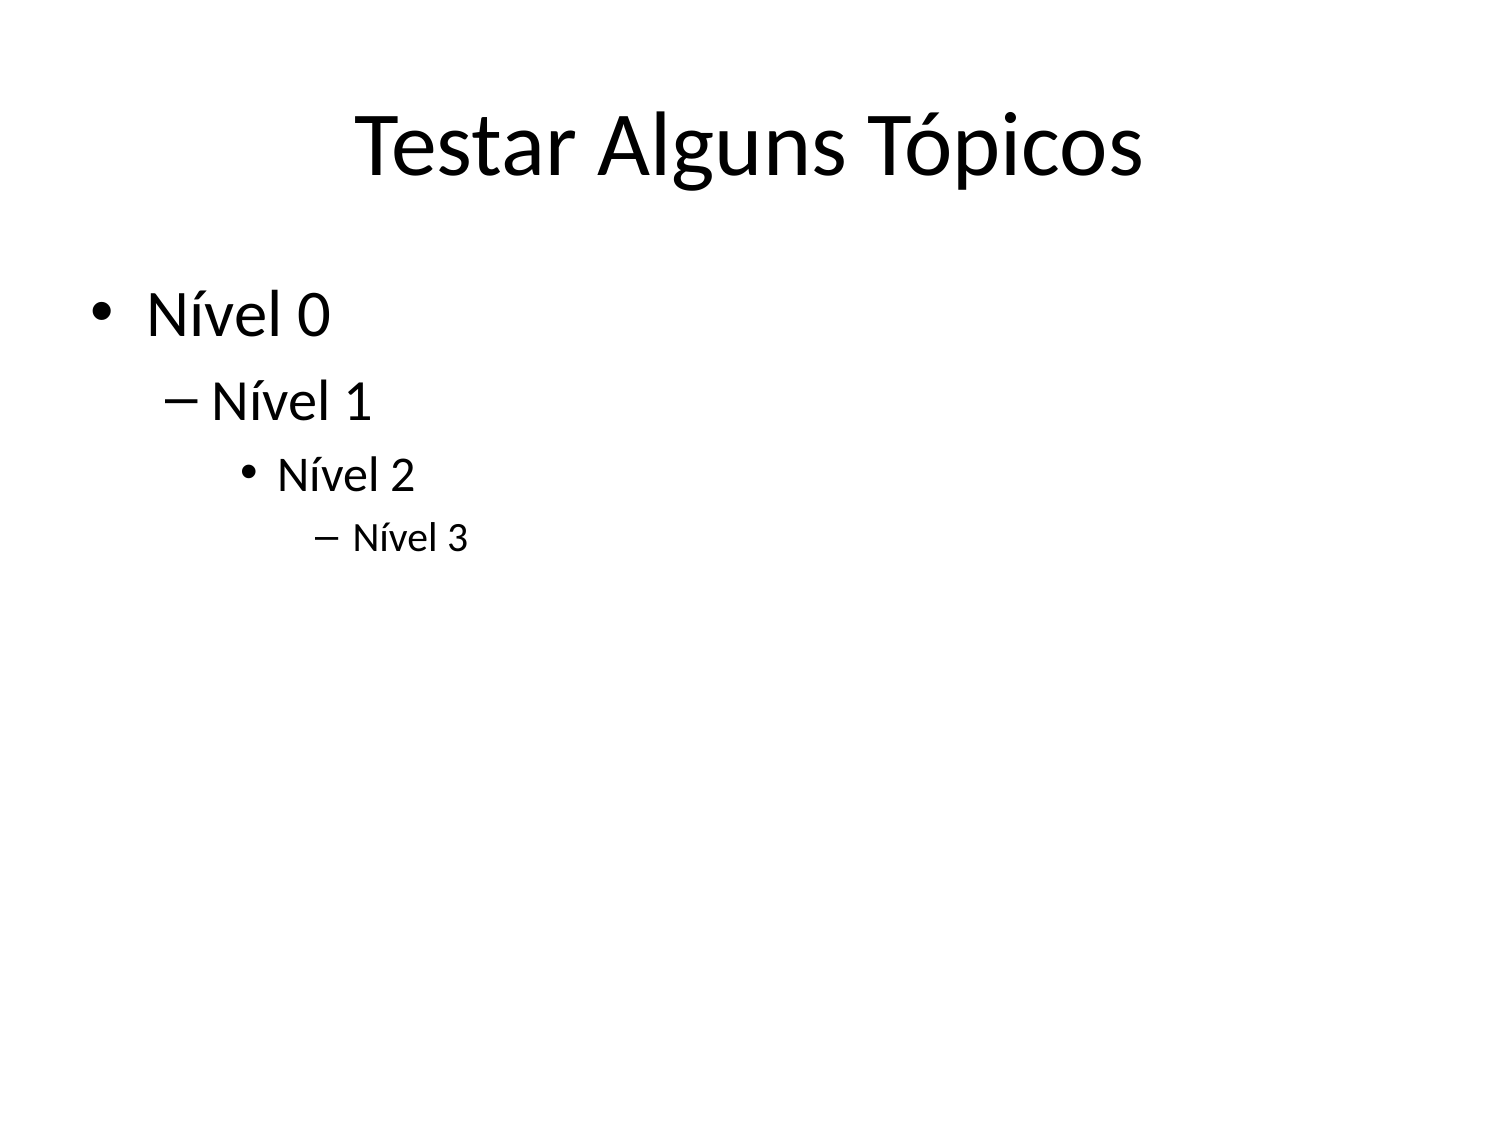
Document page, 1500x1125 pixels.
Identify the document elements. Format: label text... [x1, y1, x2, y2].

title Testar Alguns Tópicos [75, 45, 1425, 233]
list Nível 0 Nível 1 Nível 2 Nível 3 [75, 262, 1425, 1005]
